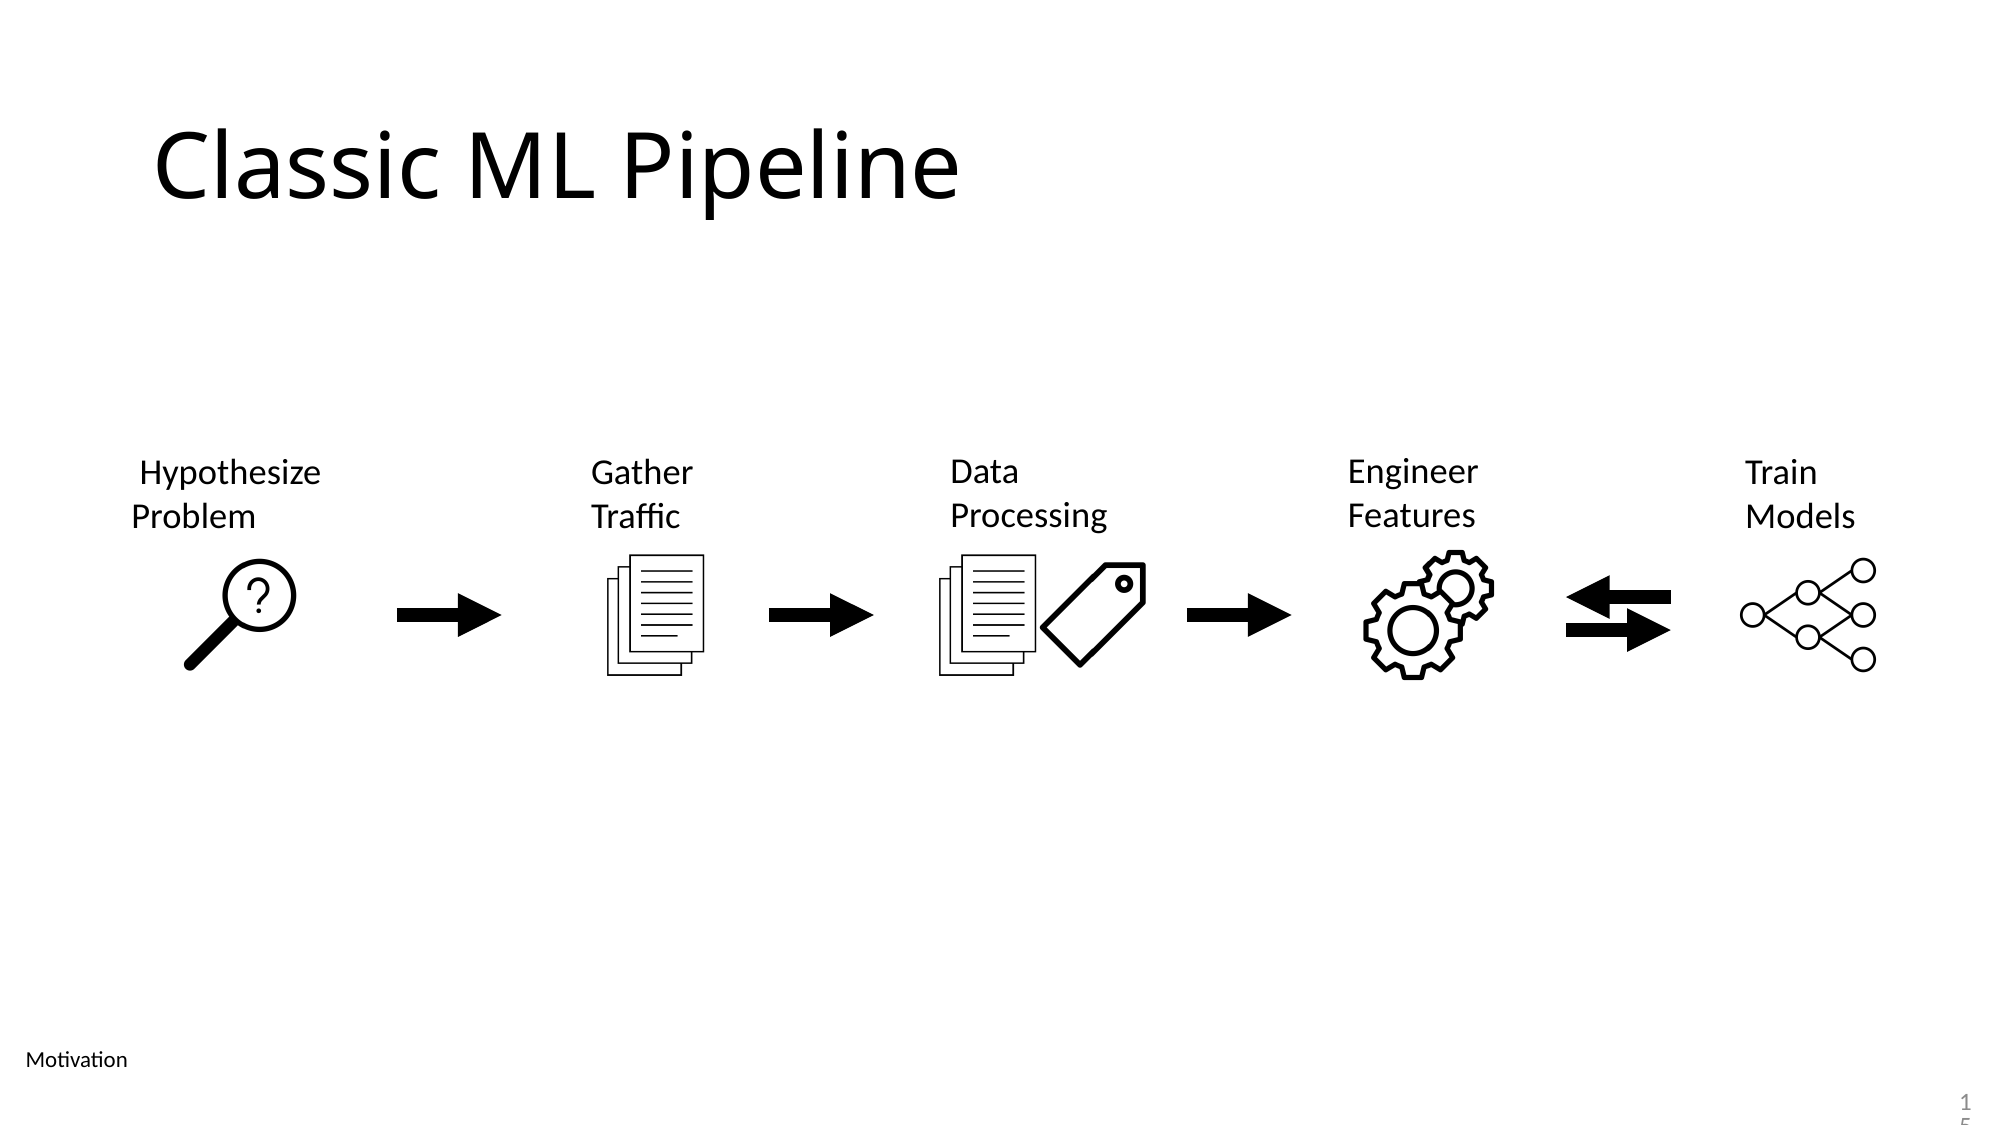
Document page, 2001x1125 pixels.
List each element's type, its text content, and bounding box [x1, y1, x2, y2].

text_box Engineer Features [1343, 443, 1489, 539]
text_box Motivation [21, 1040, 133, 1077]
title Classic ML Pipeline [137, 59, 1863, 278]
text_box [768, 608, 874, 622]
picture [1739, 546, 1877, 684]
picture [586, 546, 725, 684]
text_box [396, 608, 502, 622]
picture [918, 546, 1162, 684]
text_box Data Processing [946, 443, 1113, 539]
text_box Gather Traffic [586, 443, 707, 540]
picture [1359, 546, 1498, 684]
text_box [1565, 590, 1671, 604]
slide_number 15 [1951, 1080, 1975, 1120]
text_box [1186, 608, 1292, 622]
text_box [1565, 623, 1671, 637]
picture [174, 546, 313, 684]
text_box Train Models [1740, 443, 1861, 540]
text_box Hypothesize Problem [127, 443, 326, 540]
